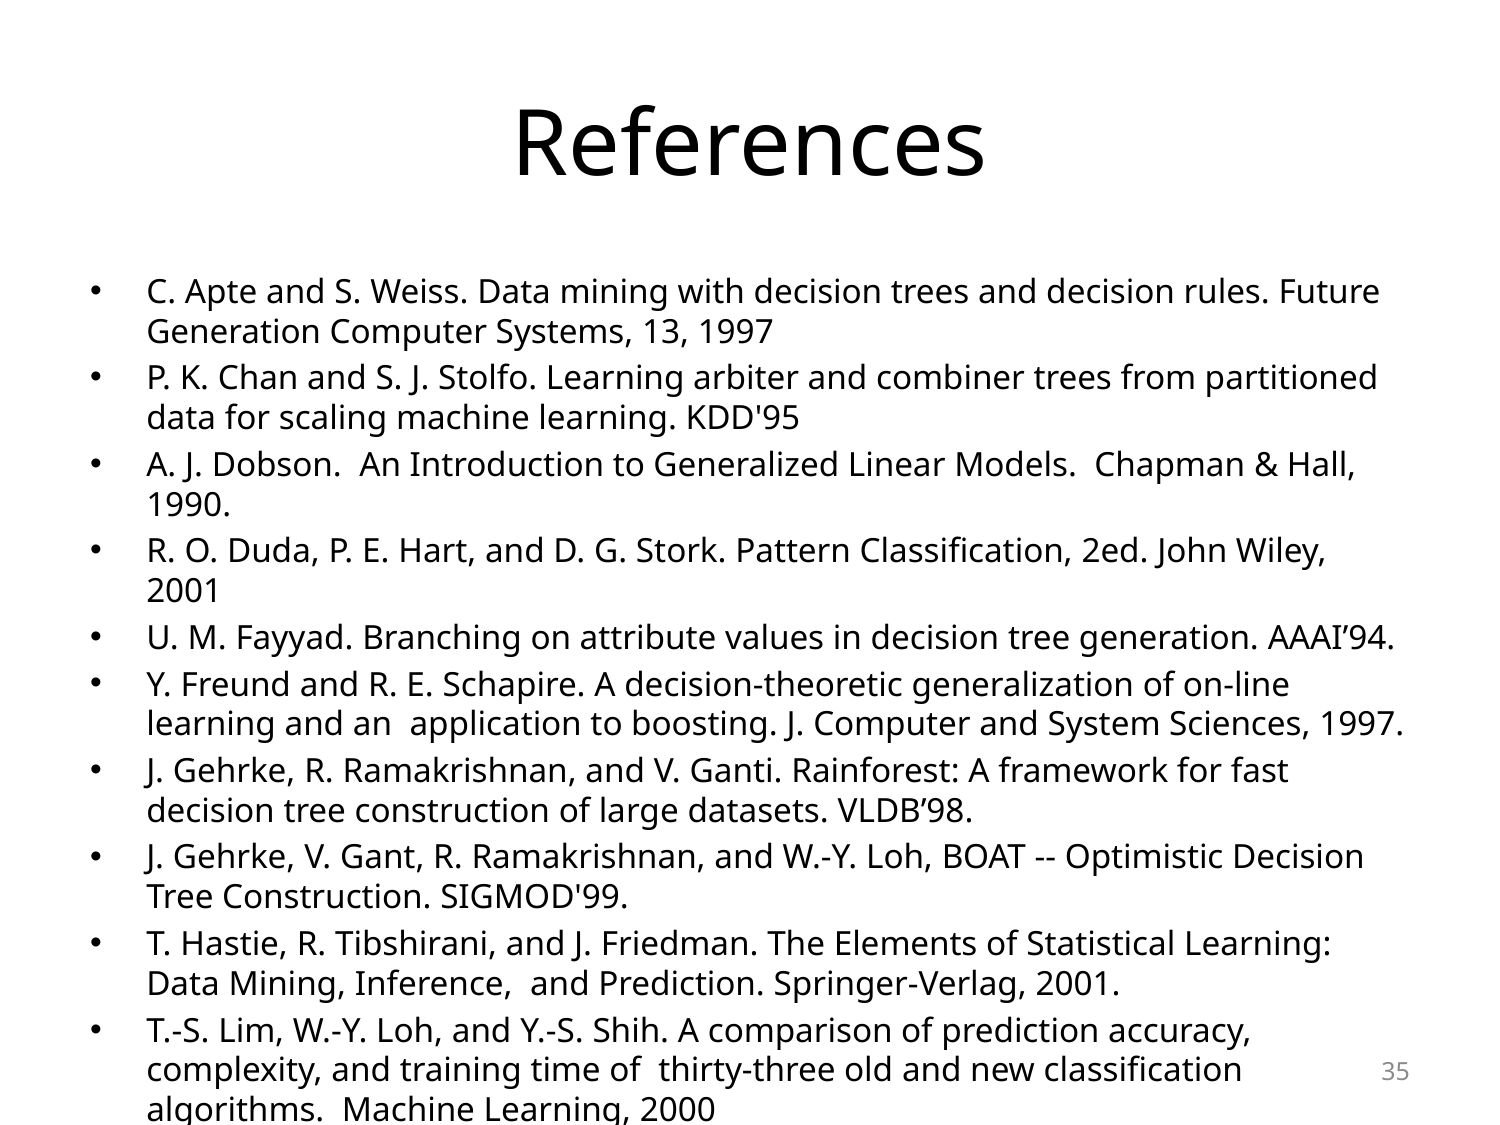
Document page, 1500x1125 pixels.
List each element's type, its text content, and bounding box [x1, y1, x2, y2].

slide_number 35 [1074, 1042, 1425, 1103]
list C. Apte and S. Weiss. Data mining with decision trees and decision rules. Future Generation Computer Systems, 13, 1997 P. K. Chan and S. J. Stolfo. Learning arbiter and combiner trees from partitioned data for scaling machine learning. KDD'95 A. J. Dobson. An Introduction to Generalized Linear Models. Chapman & Hall, 1990. R. O. Duda, P. E. Hart, and D. G. Stork. Pattern Classification, 2ed. John Wiley, 2001 U. M. Fayyad. Branching on attribute values in decision tree generation. AAAI’94. Y. Freund and R. E. Schapire. A decision-theoretic generalization of on-line learning and an application to boosting. J. Computer and System Sciences, 1997. J. Gehrke, R. Ramakrishnan, and V. Ganti. Rainforest: A framework for fast decision tree construction of large datasets. VLDB’98. J. Gehrke, V. Gant, R. Ramakrishnan, and W.-Y. Loh, BOAT -- Optimistic Decision Tree Construction. SIGMOD'99. T. Hastie, R. Tibshirani, and J. Friedman. The Elements of Statistical Learning: Data Mining, Inference, and Prediction. Springer-Verlag, 2001. T.-S. Lim, W.-Y. Loh, and Y.-S. Shih. A comparison of prediction accuracy, complexity, and training time of thirty-three old and new classification algorithms. Machine Learning, 2000 [75, 262, 1425, 1005]
title References [75, 45, 1425, 233]
